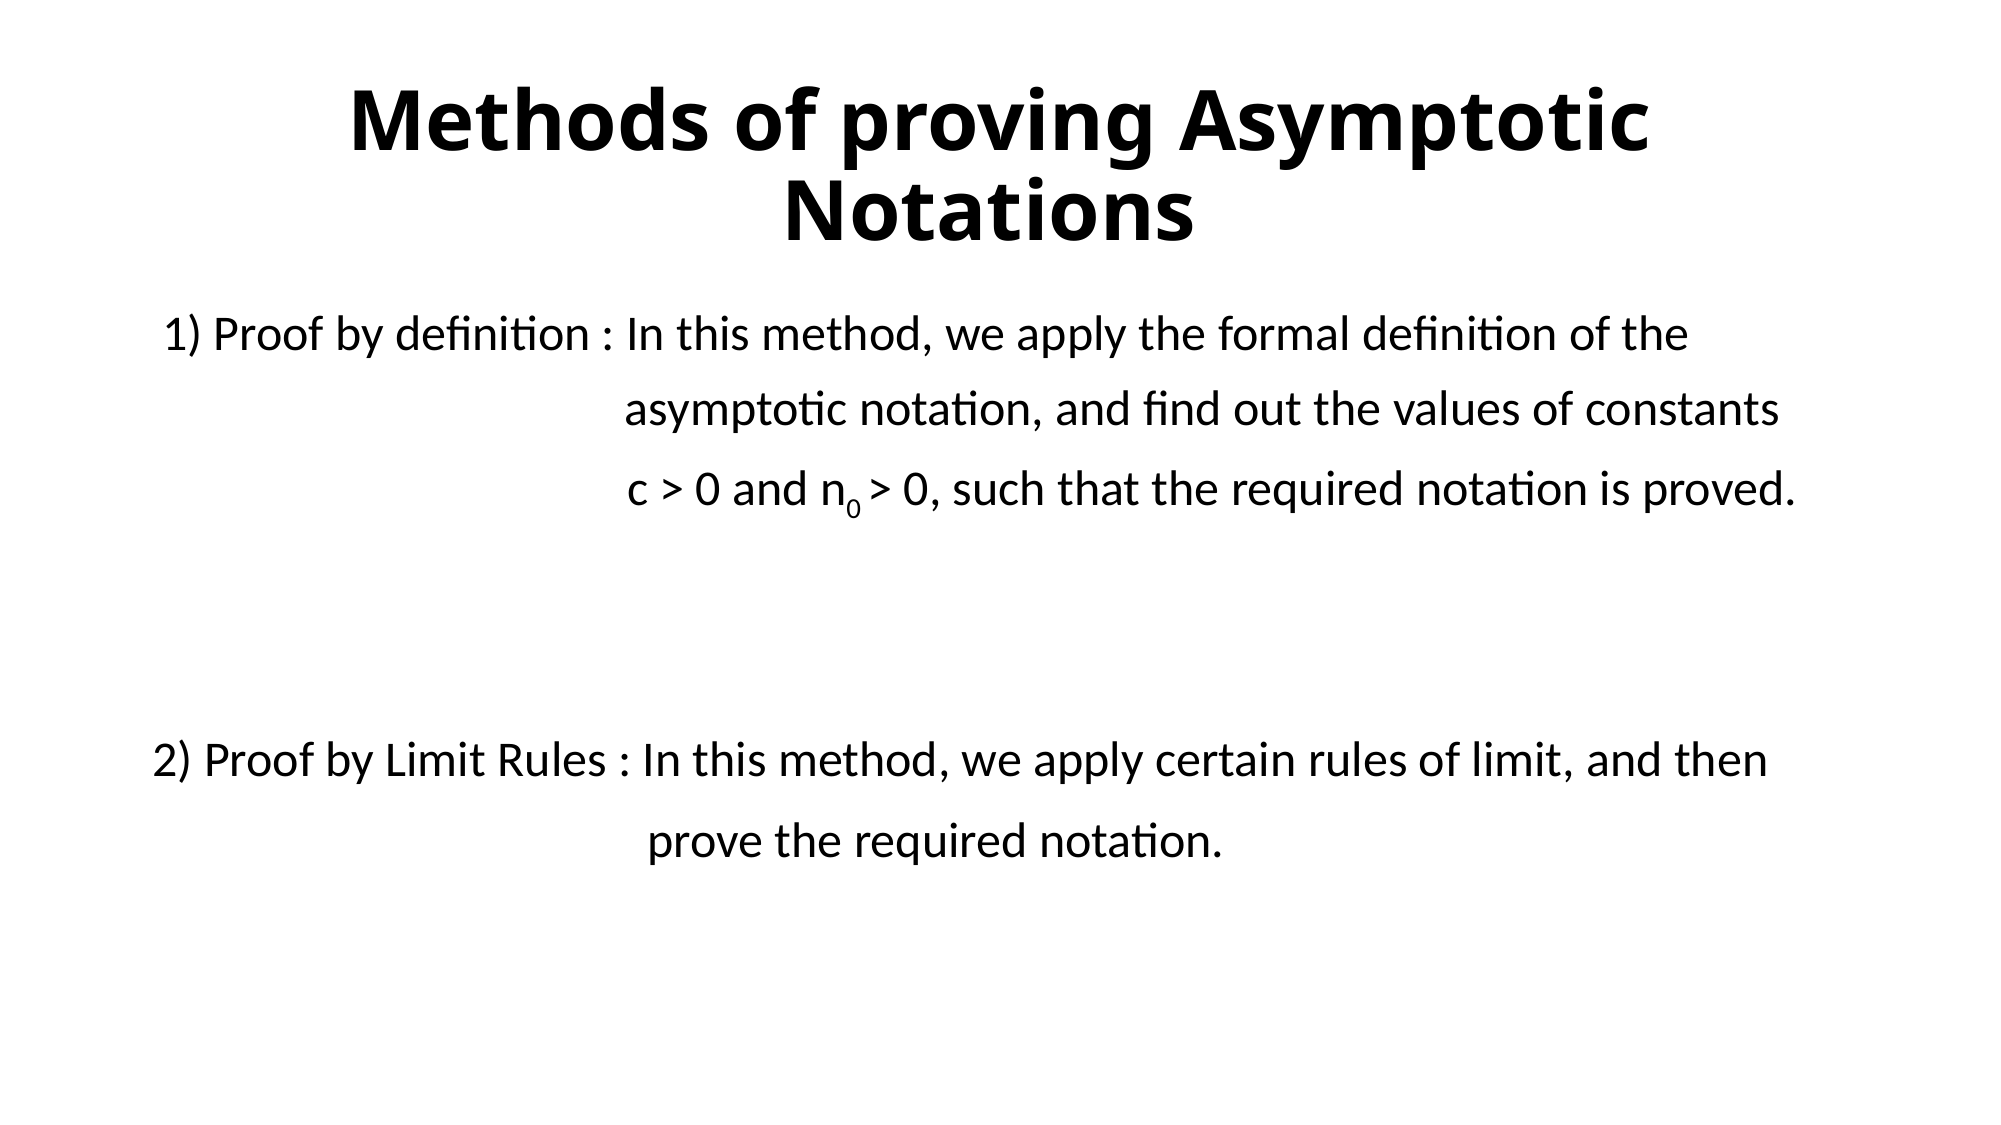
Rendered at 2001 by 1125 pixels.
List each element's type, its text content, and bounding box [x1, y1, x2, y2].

title Methods of proving Asymptotic Notations [137, 59, 1863, 278]
list 1) Proof by definition : In this method, we apply the formal definition of the asymptotic notation, and find out the values of constants c > 0 and n0 > 0, such that the required notation is proved. 2) Proof by Limit Rules : In this method, we apply certain rules of limit, and then prove the required notation. [137, 299, 1863, 1014]
